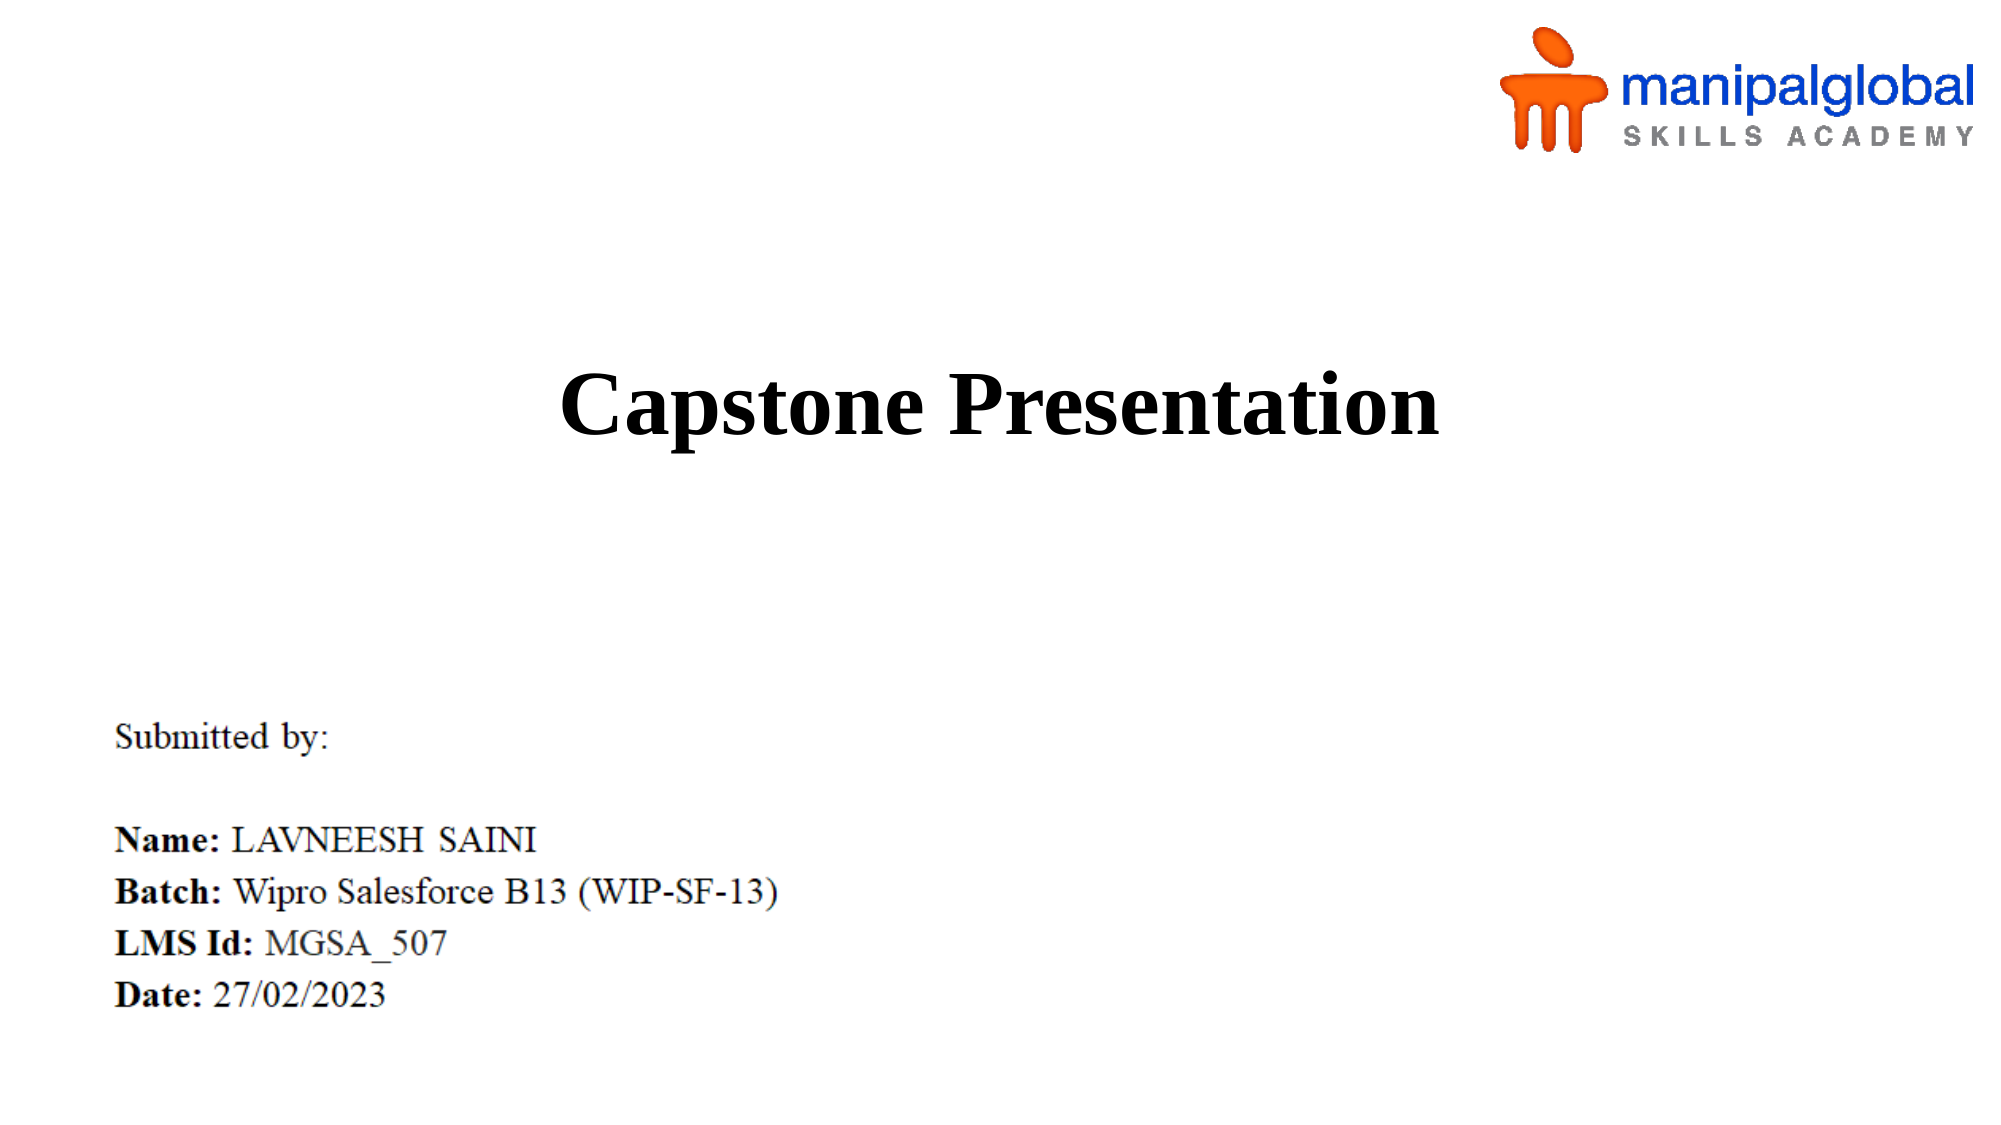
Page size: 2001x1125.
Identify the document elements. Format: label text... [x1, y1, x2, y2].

text_box Capstone Presentation [488, 335, 1512, 461]
picture [91, 702, 1115, 1040]
picture [1499, 27, 1973, 153]
